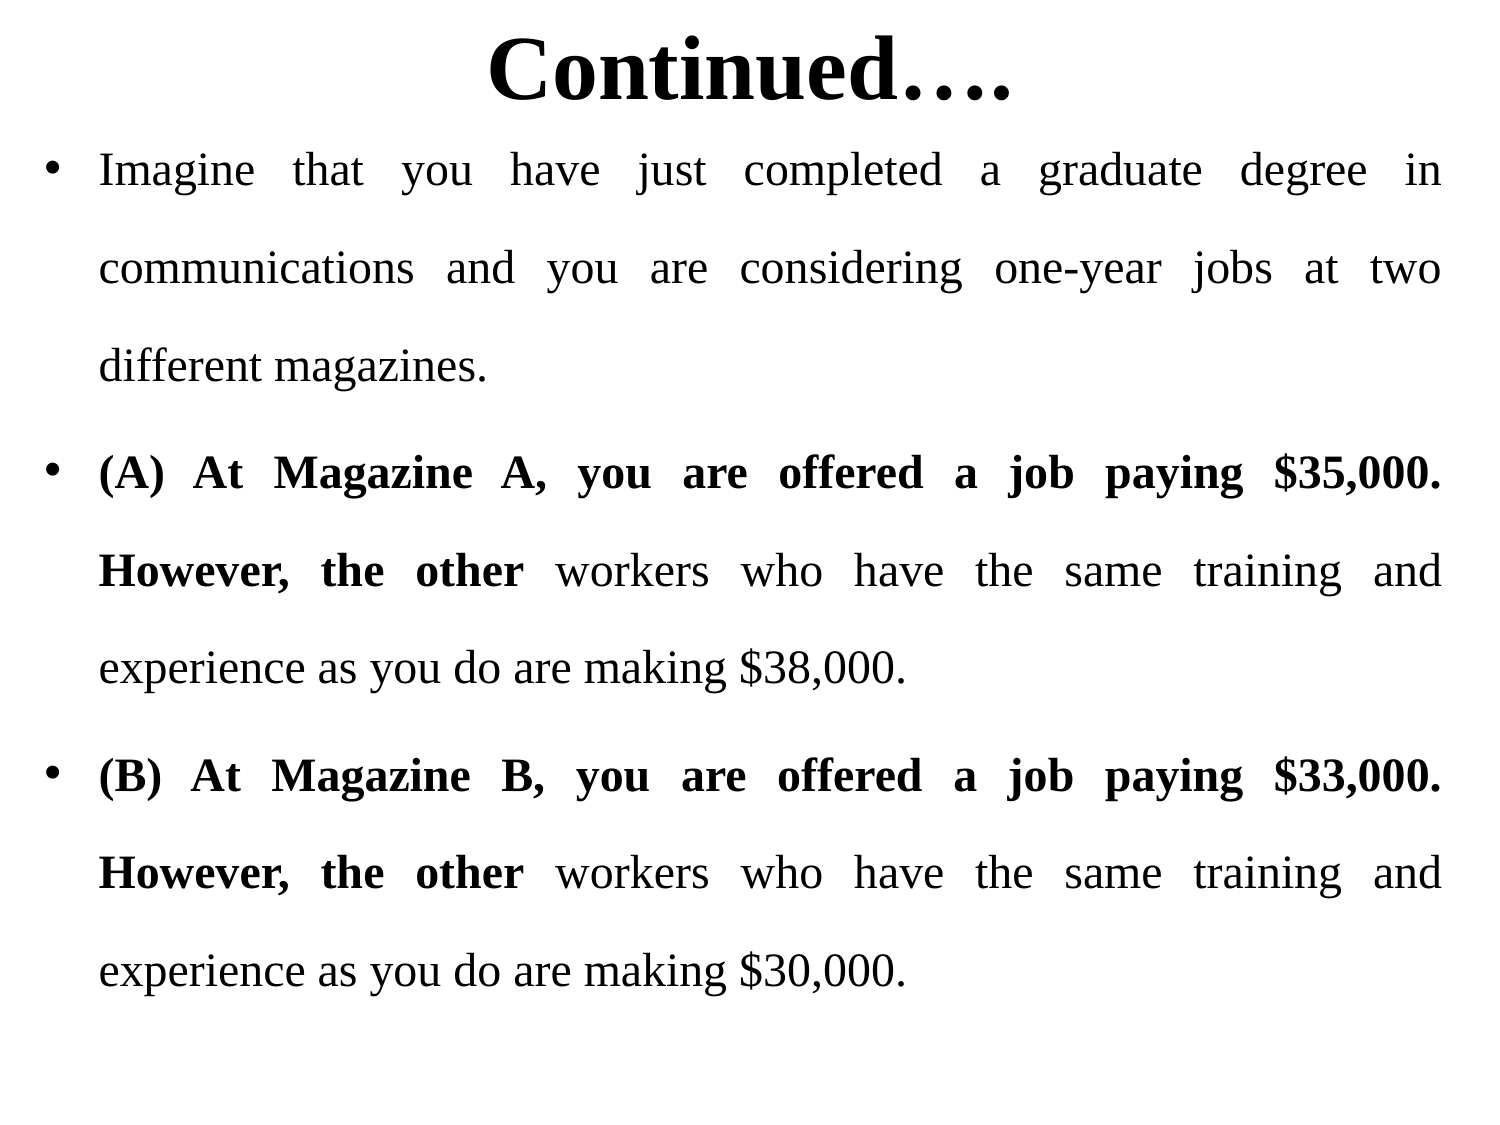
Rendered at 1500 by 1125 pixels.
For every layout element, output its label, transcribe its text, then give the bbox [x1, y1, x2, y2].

list Imagine that you have just completed a graduate degree in communications and you are considering one-year jobs at two different magazines. (A) At Magazine A, you are offered a job paying $35,000. However, the other workers who have the same training and experience as you do are making $38,000. (B) At Magazine B, you are offered a job paying $33,000. However, the other workers who have the same training and experience as you do are making $30,000. [29, 90, 1459, 1071]
title Continued…. [75, 0, 1425, 90]
